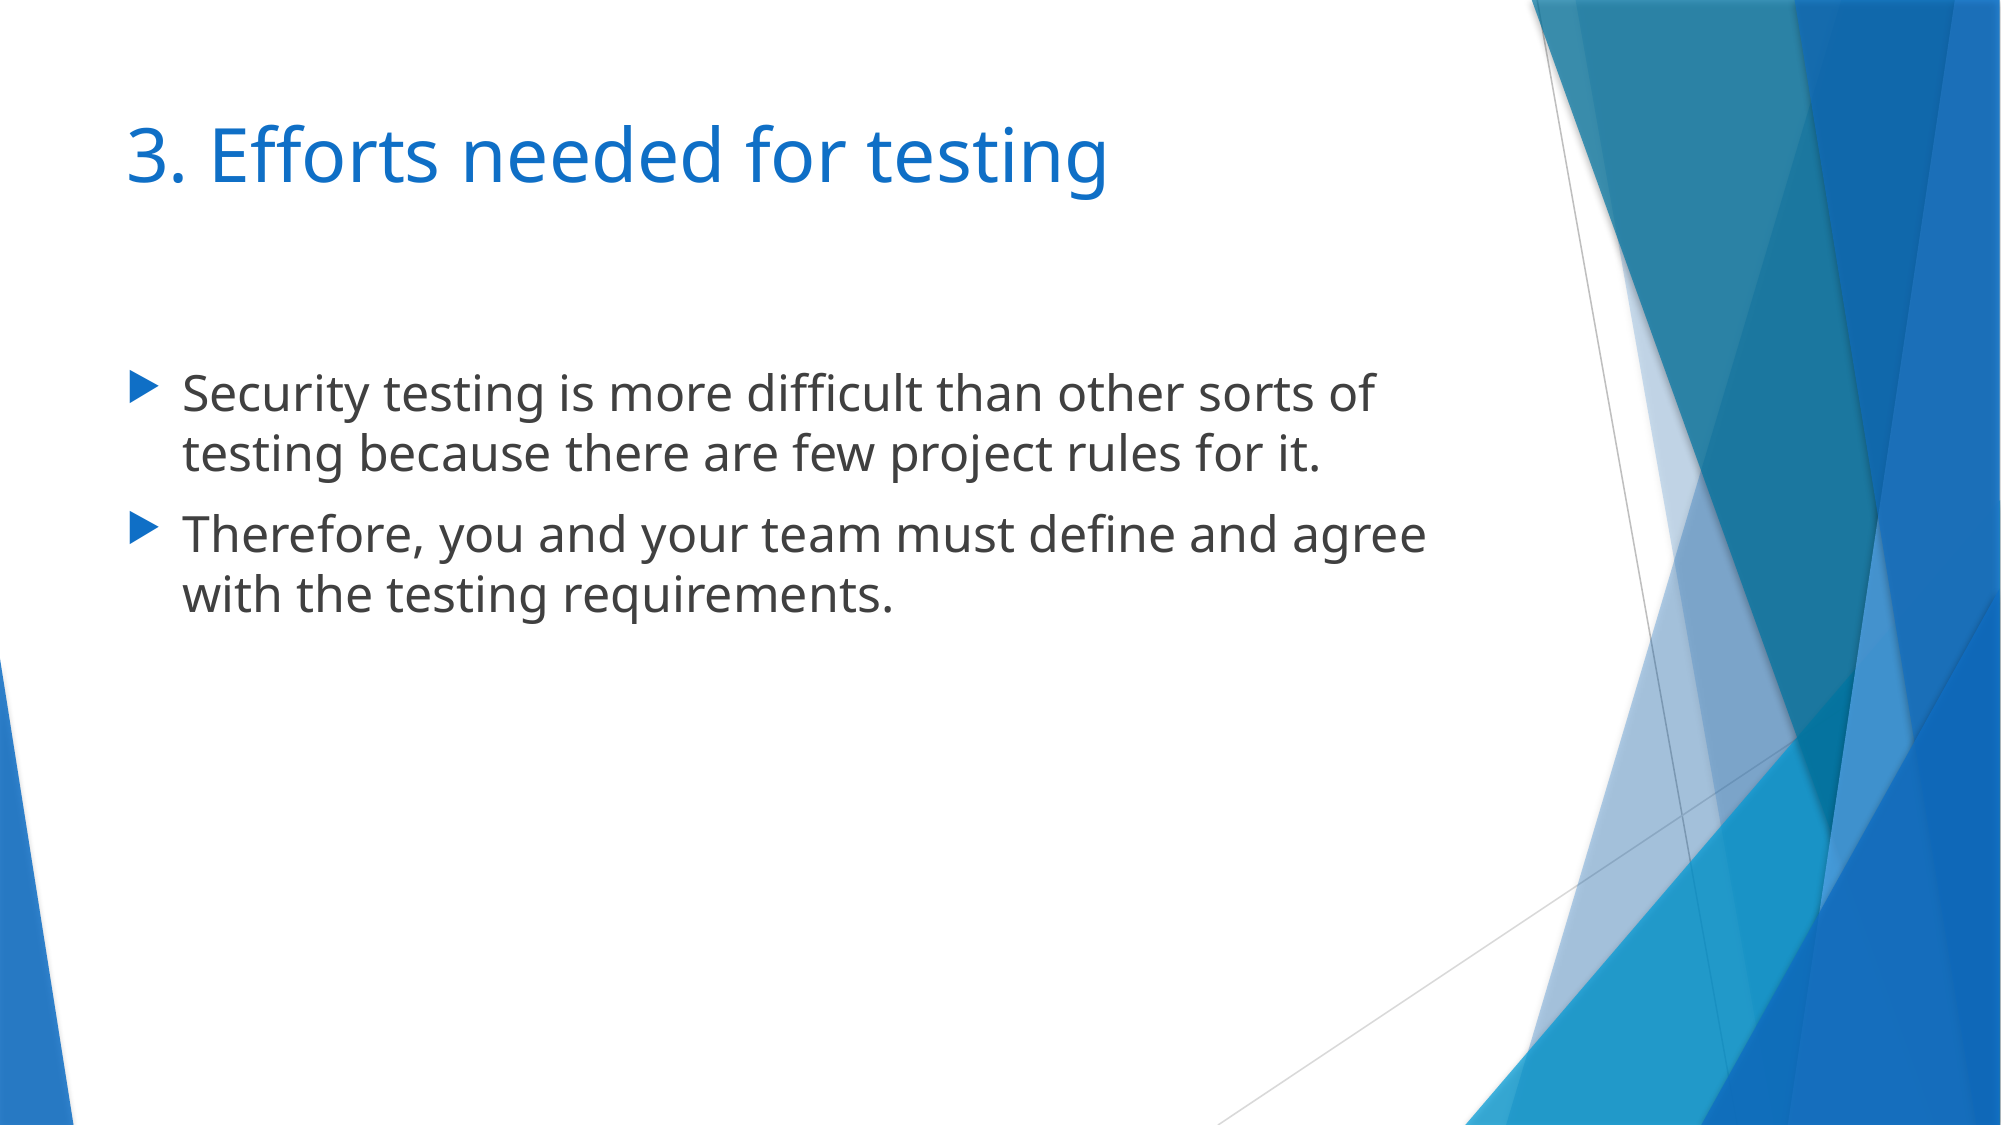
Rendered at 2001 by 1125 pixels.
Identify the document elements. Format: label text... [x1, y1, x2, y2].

title 3. Efforts needed for testing [111, 99, 1522, 317]
list Security testing is more difficult than other sorts of testing because there are few project rules for it. Therefore, you and your team must define and agree with the testing requirements. [111, 354, 1522, 992]
